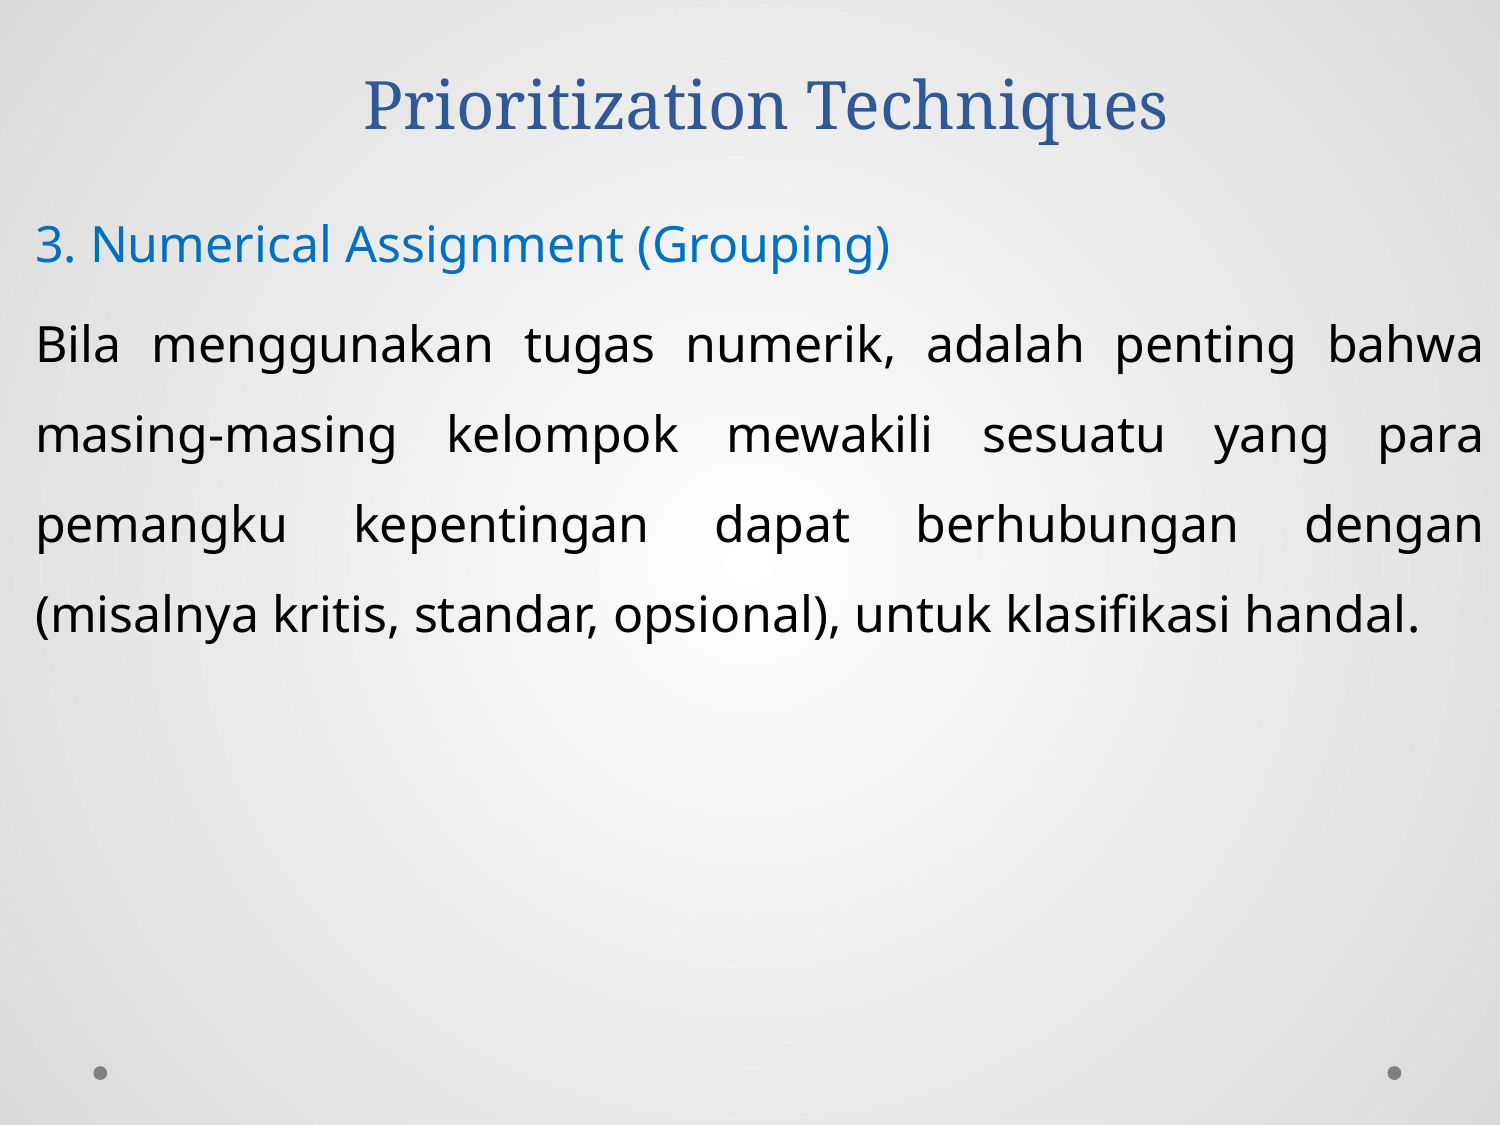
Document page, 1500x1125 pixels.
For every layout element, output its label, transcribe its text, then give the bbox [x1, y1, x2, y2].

title Prioritization Techniques [50, 50, 1475, 150]
list 3. Numerical Assignment (Grouping) Bila menggunakan tugas numerik, adalah penting bahwa masing-masing kelompok mewakili sesuatu yang para pemangku kepentingan dapat berhubungan dengan (misalnya kritis, standar, opsional), untuk klasifikasi handal. [12, 174, 1500, 1025]
